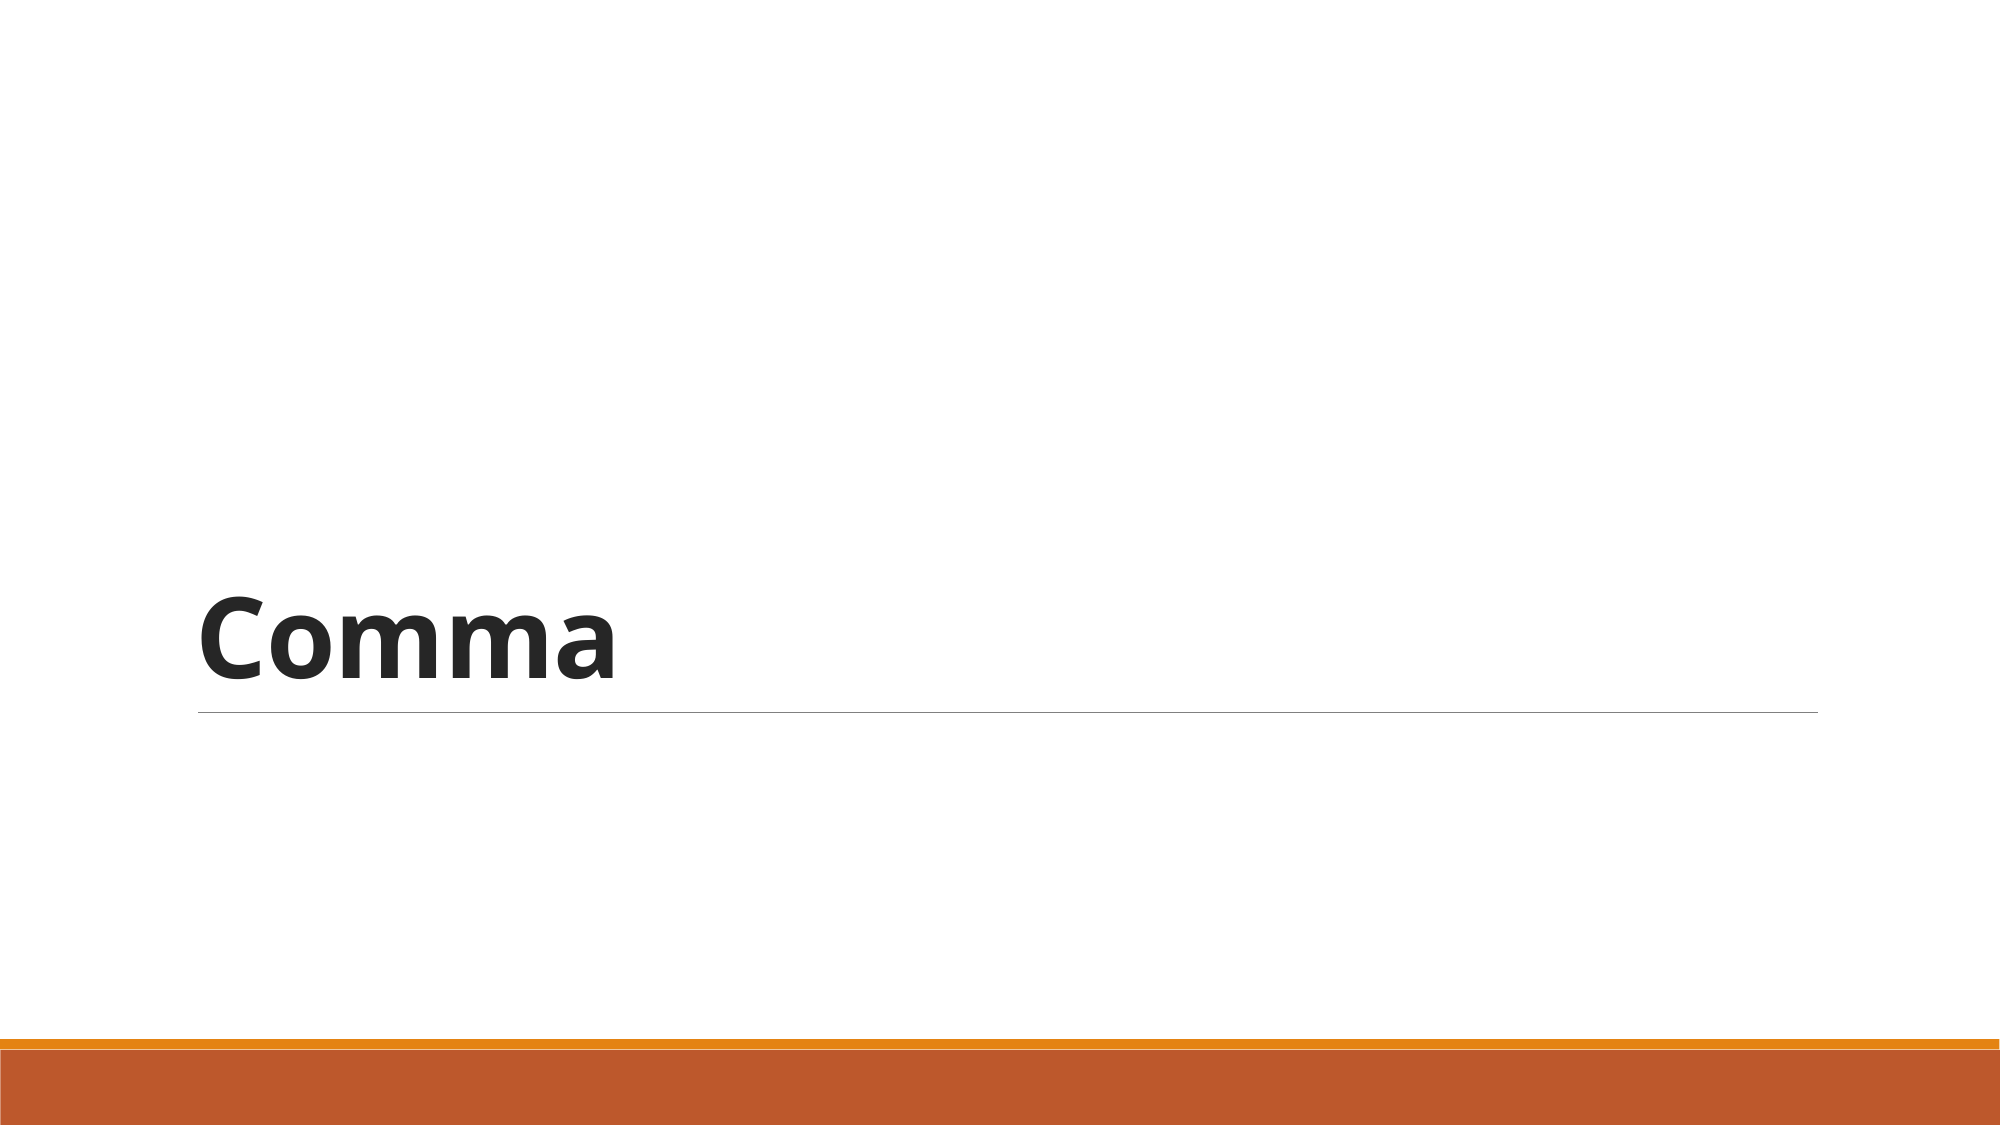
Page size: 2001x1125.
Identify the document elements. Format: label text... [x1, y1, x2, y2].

title Comma [180, 124, 1871, 710]
